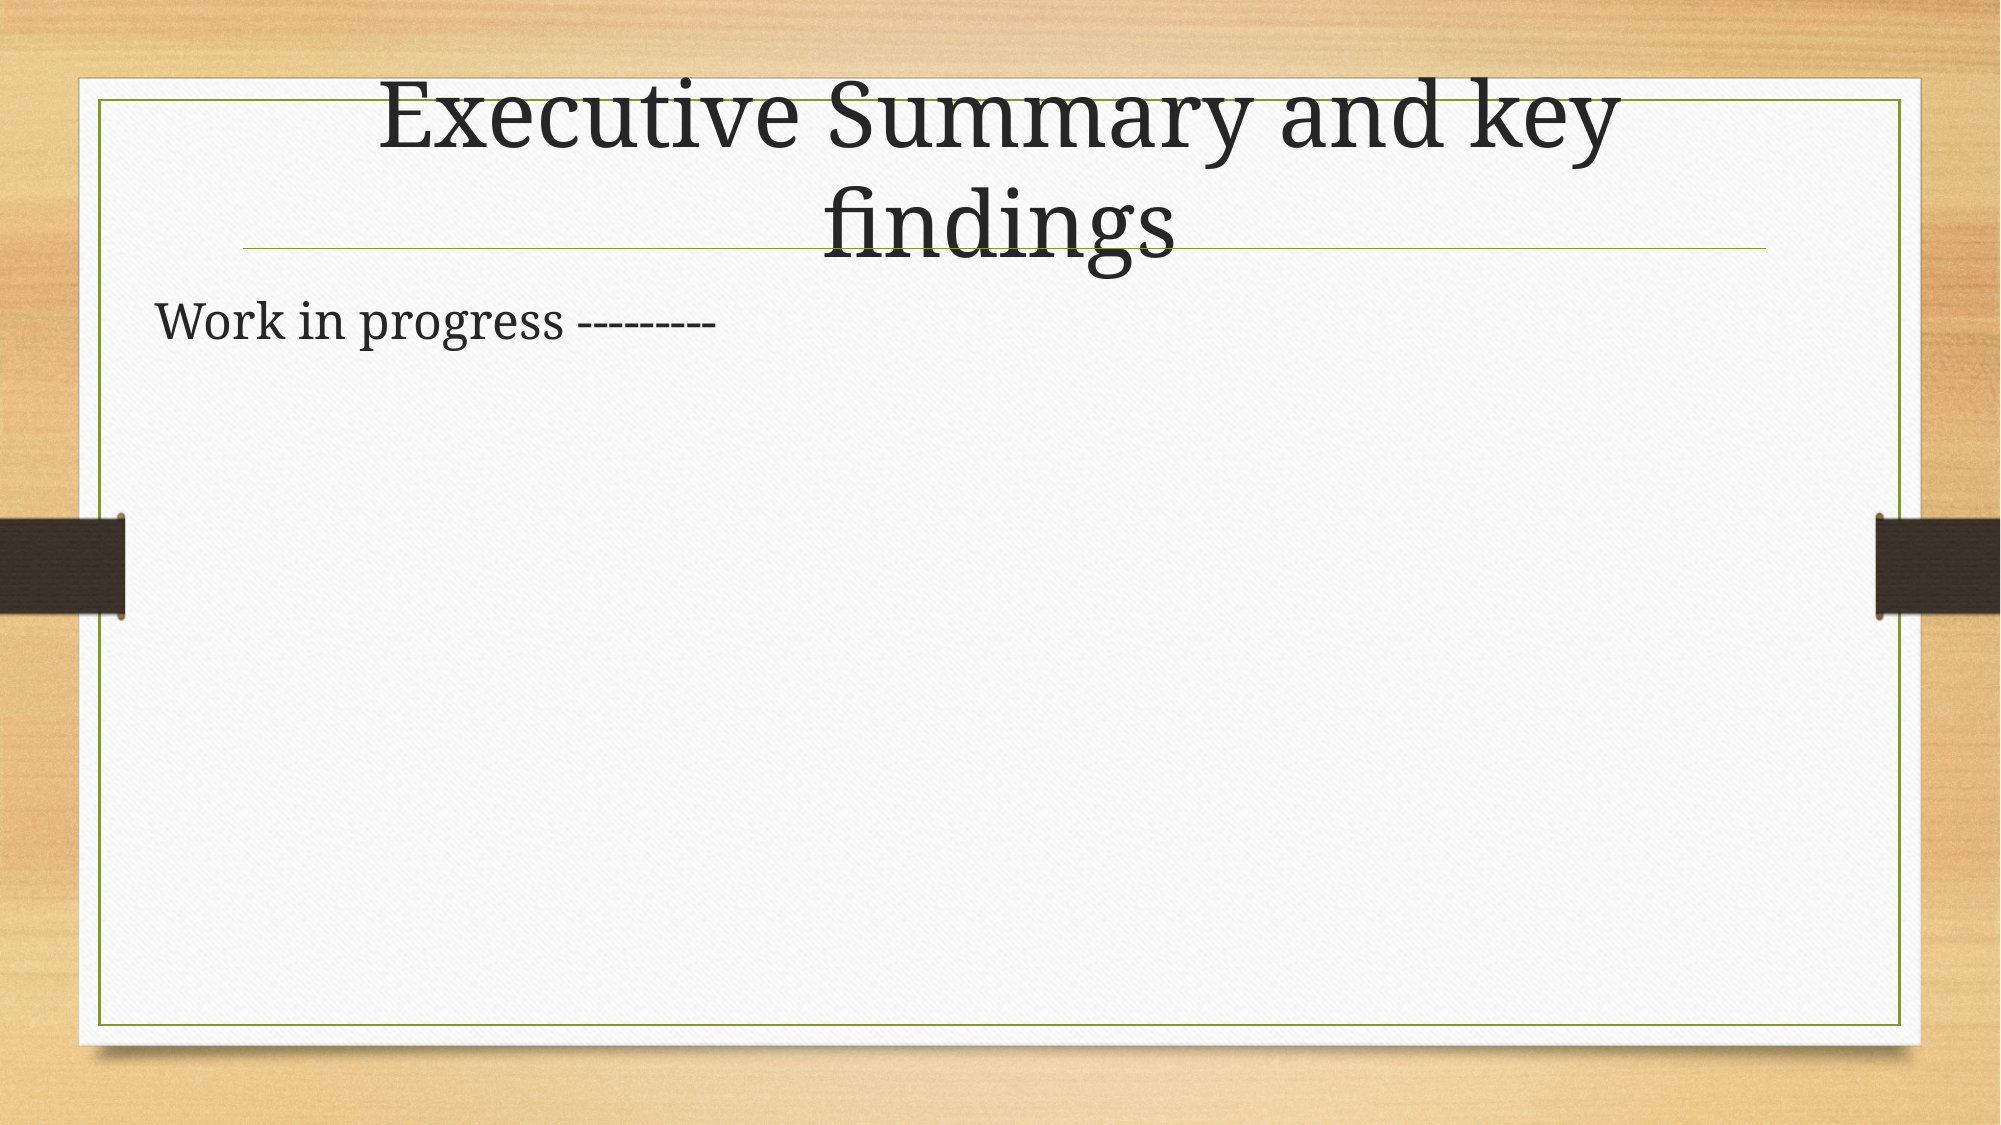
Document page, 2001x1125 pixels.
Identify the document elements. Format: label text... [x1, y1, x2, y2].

title Executive Summary and key findings [212, 36, 1788, 281]
picture [0, 0, 2001, 1125]
list Work in progress --------- [139, 281, 1873, 1001]
